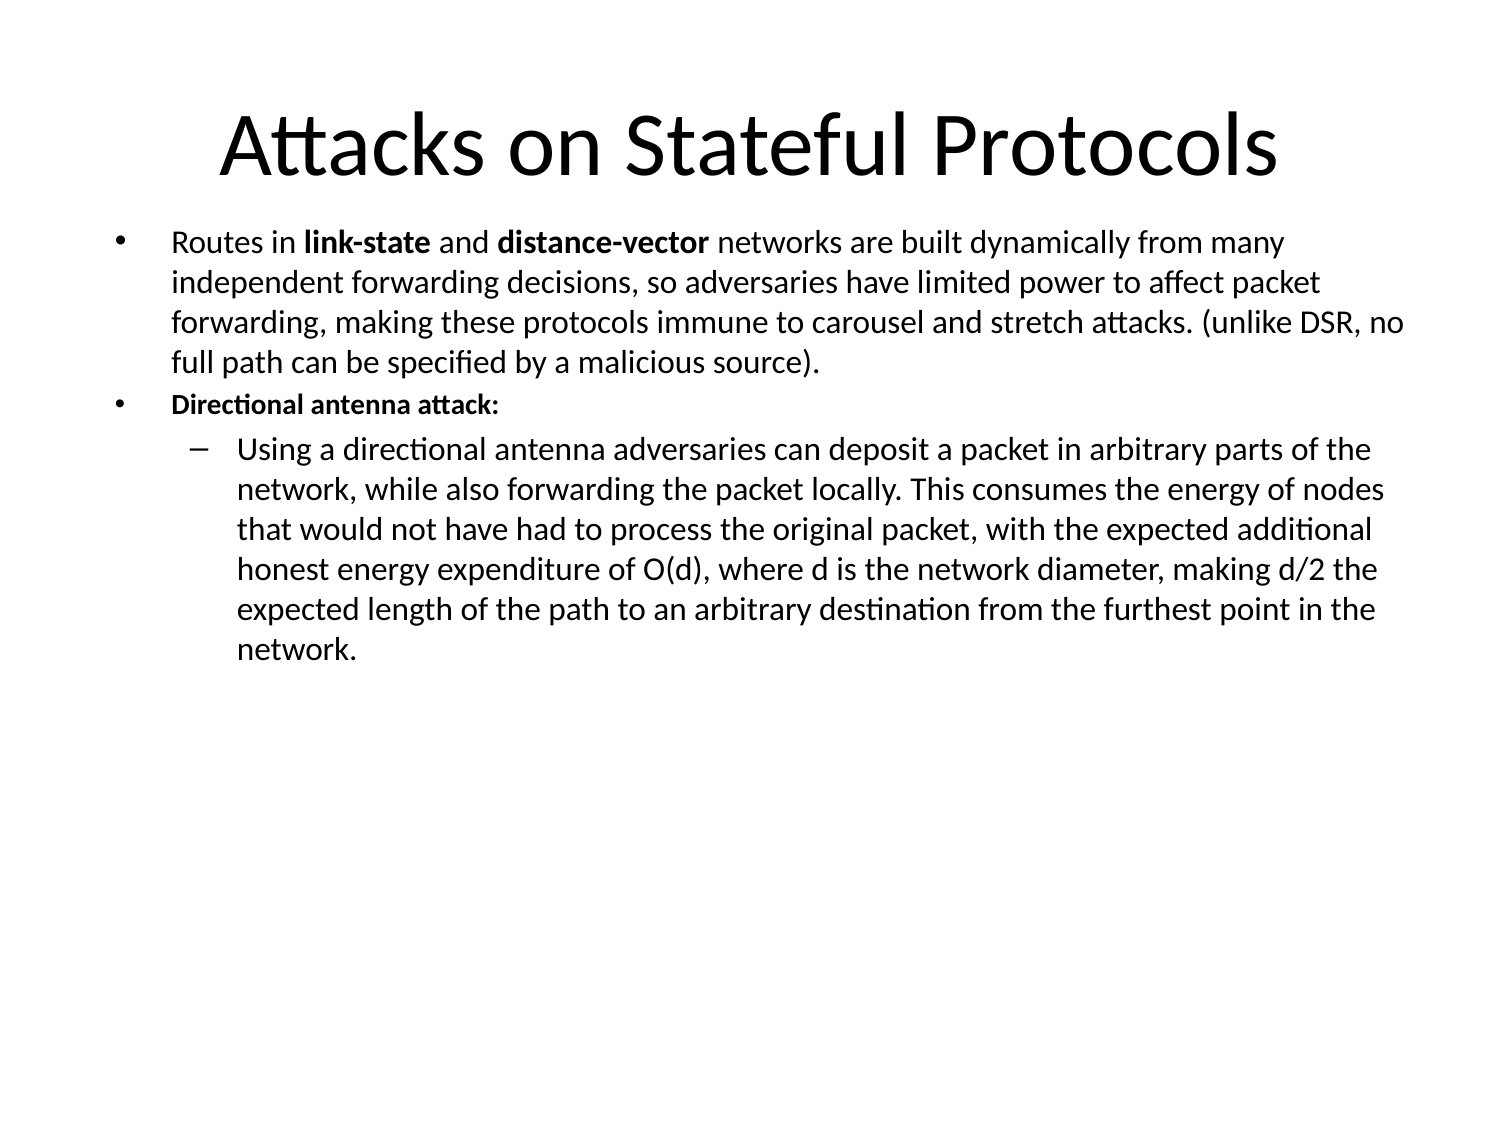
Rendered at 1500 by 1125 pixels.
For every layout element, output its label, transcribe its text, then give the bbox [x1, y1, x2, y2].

list Routes in link-state and distance-vector networks are built dynamically from many independent forwarding decisions, so adversaries have limited power to affect packet forwarding, making these protocols immune to carousel and stretch attacks. (unlike DSR, no full path can be specified by a malicious source). Directional antenna attack: Using a directional antenna adversaries can deposit a packet in arbitrary parts of the network, while also forwarding the packet locally. This consumes the energy of nodes that would not have had to process the original packet, with the expected additional honest energy expenditure of O(d), where d is the network diameter, making d/2 the expected length of the path to an arbitrary destination from the furthest point in the network. [99, 212, 1450, 988]
title Attacks on Stateful Protocols [75, 45, 1425, 233]
